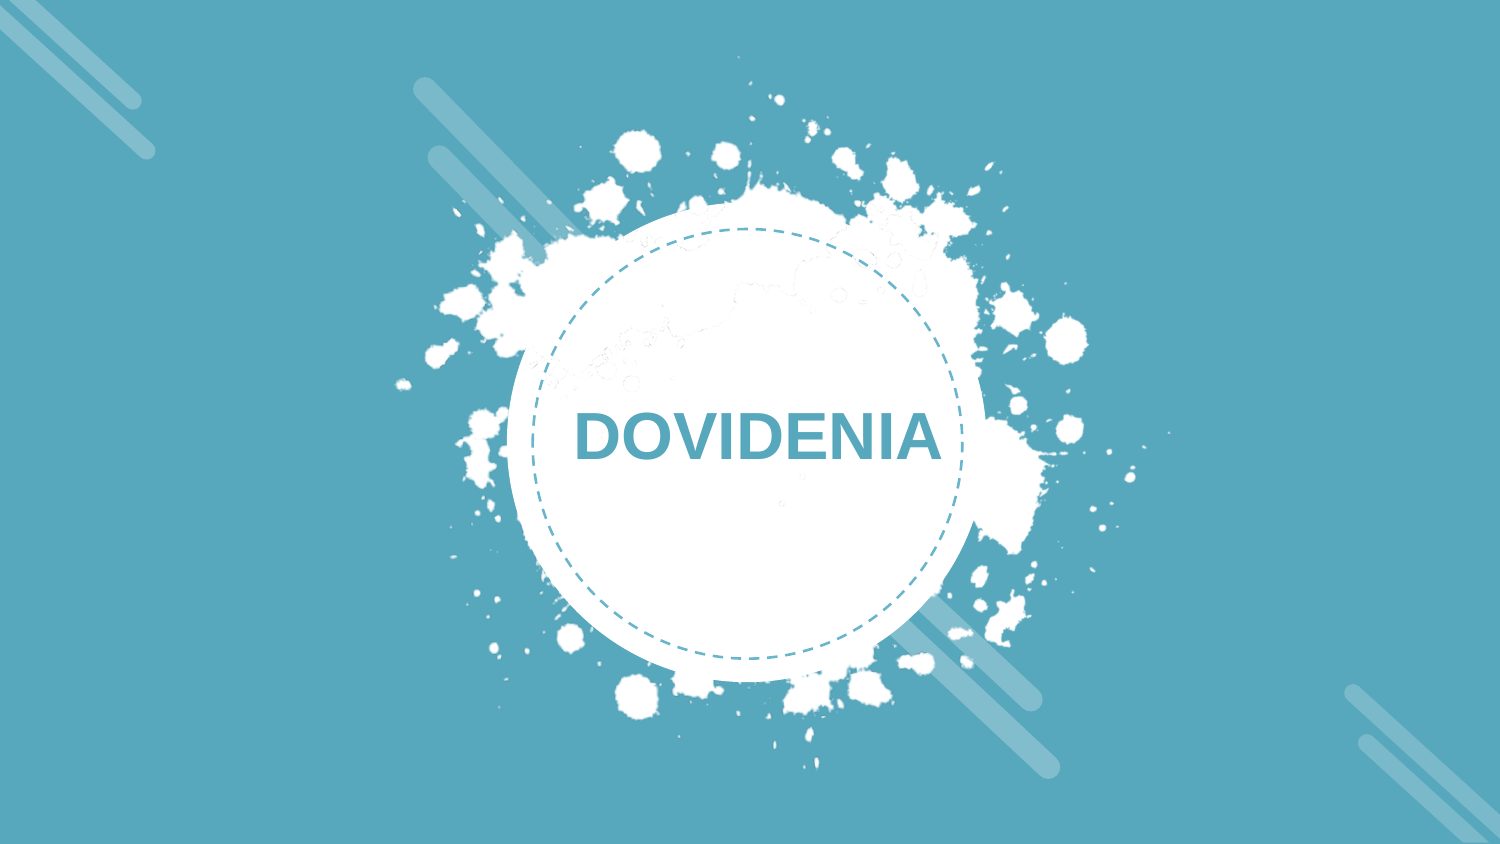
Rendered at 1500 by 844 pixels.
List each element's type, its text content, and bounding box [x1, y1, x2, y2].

list DOVIDENIA [556, 374, 961, 493]
picture [335, 0, 1256, 809]
